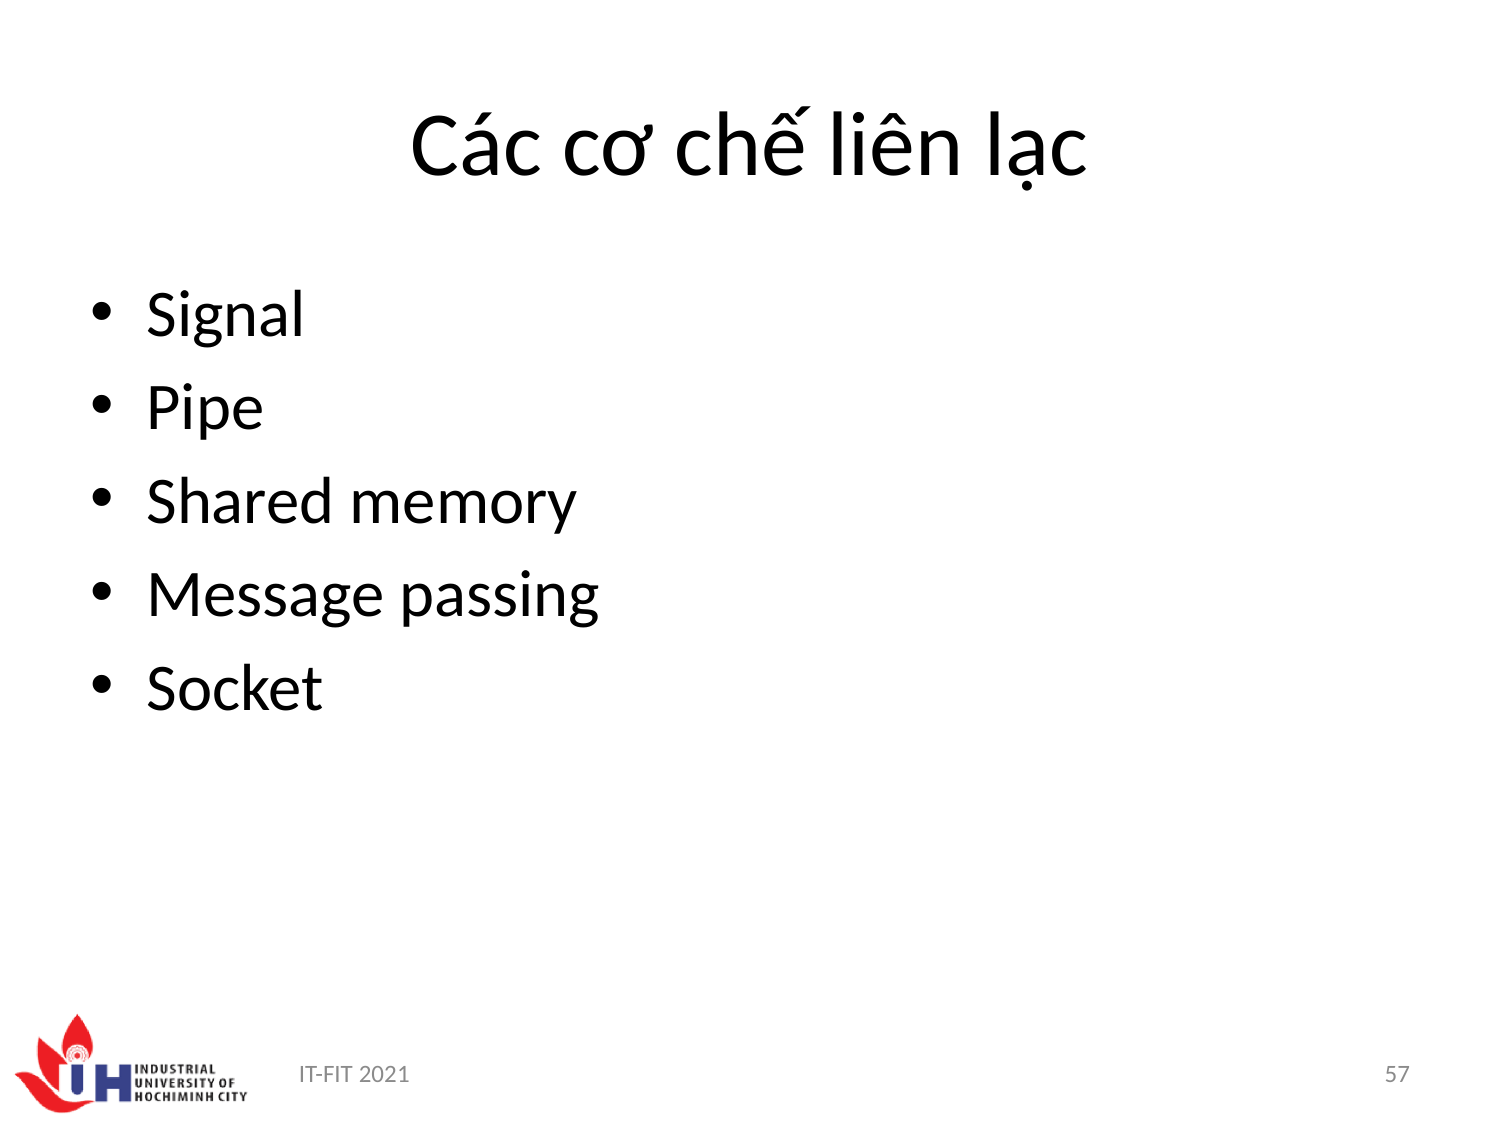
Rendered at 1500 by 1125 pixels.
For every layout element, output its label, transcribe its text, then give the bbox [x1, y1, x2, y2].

slide_number IT-FIT 2021 [75, 1042, 425, 1103]
title Các cơ chế liên lạc [75, 45, 1425, 233]
picture [11, 1012, 250, 1115]
list Signal Pipe Shared memory Message passing Socket [75, 262, 1425, 1005]
slide_number 57 [1074, 1042, 1425, 1103]
